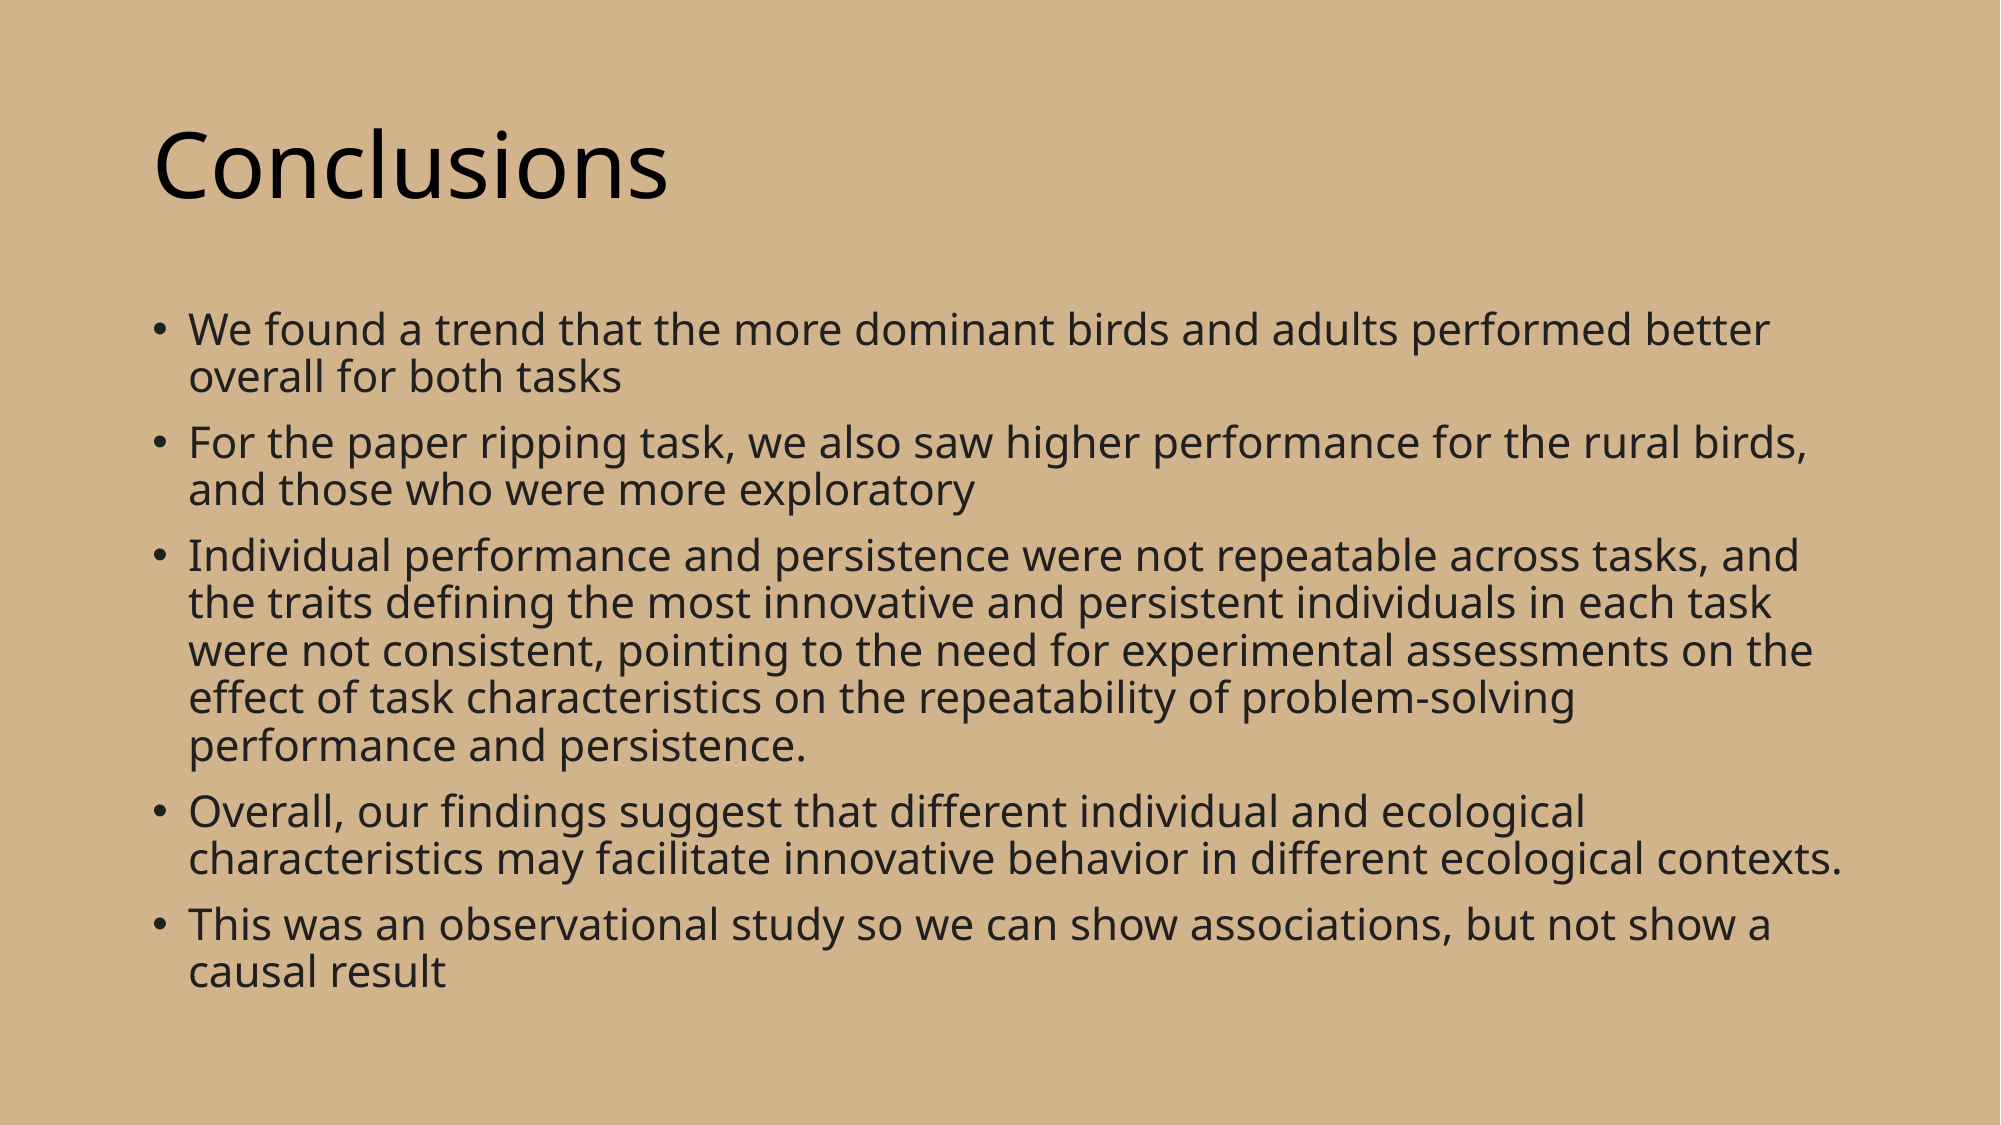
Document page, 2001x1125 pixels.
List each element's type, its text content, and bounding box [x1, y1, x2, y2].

title Conclusions [137, 59, 1863, 278]
list We found a trend that the more dominant birds and adults performed better overall for both tasks For the paper ripping task, we also saw higher performance for the rural birds, and those who were more exploratory Individual performance and persistence were not repeatable across tasks, and the traits defining the most innovative and persistent individuals in each task were not consistent, pointing to the need for experimental assessments on the effect of task characteristics on the repeatability of problem-solving performance and persistence. Overall, our findings suggest that different individual and ecological characteristics may facilitate innovative behavior in different ecological contexts. This was an observational study so we can show associations, but not show a causal result [137, 299, 1863, 1014]
